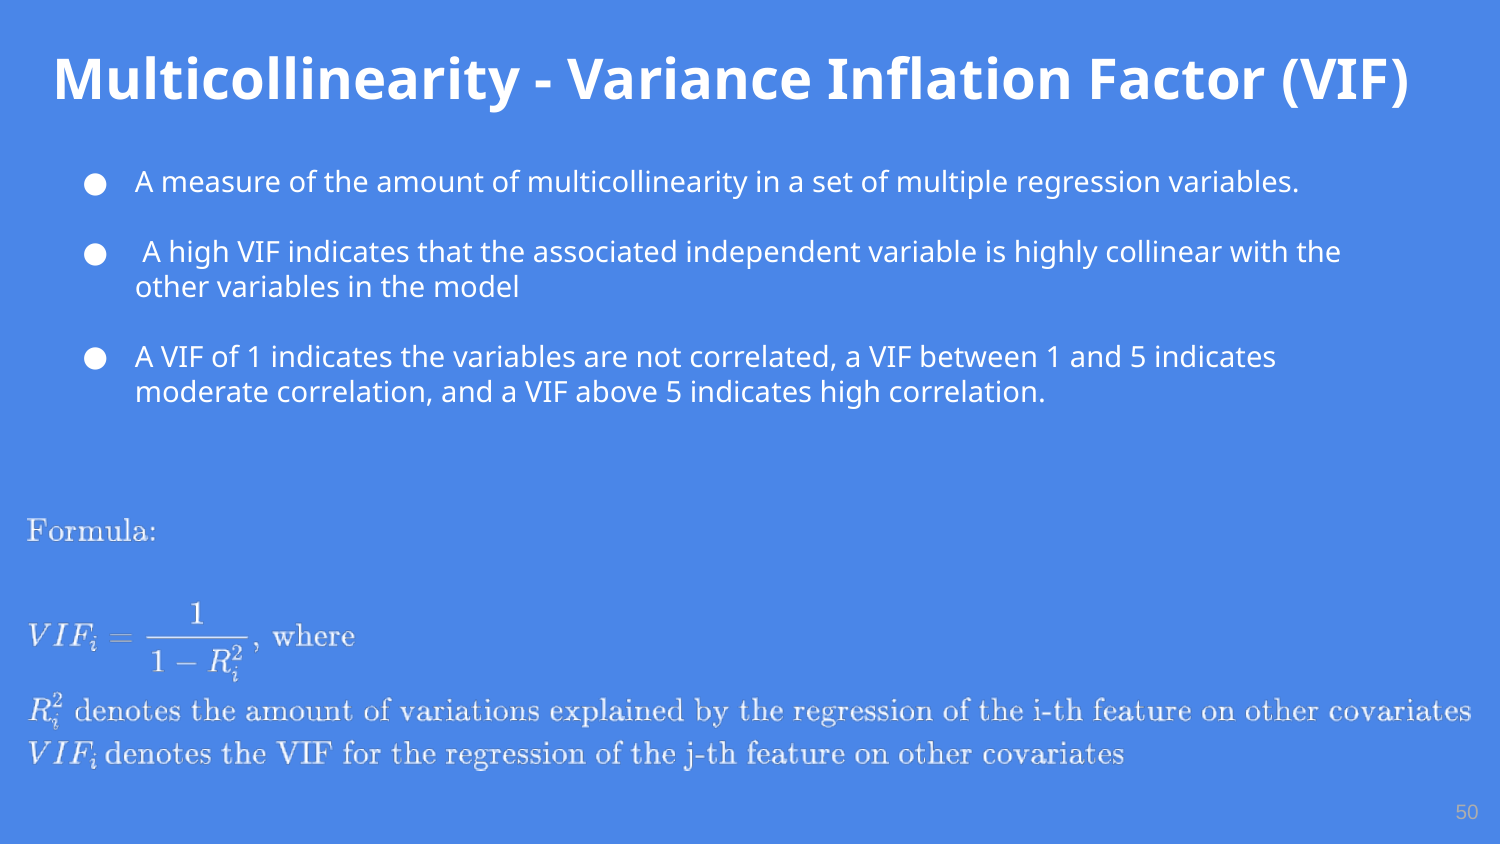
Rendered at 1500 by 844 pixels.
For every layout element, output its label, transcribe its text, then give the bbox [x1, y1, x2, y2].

title Multicollinearity - Variance Inflation Factor (VIF) [37, 28, 1439, 123]
picture [26, 518, 1472, 771]
text_box A measure of the amount of multicollinearity in a set of multiple regression variables. A high VIF indicates that the associated independent variable is highly collinear with the other variables in the model A VIF of 1 indicates the variables are not correlated, a VIF between 1 and 5 indicates moderate correlation, and a VIF above 5 indicates high correlation. [44, 148, 1391, 424]
slide_number ‹#› [1403, 779, 1494, 844]
